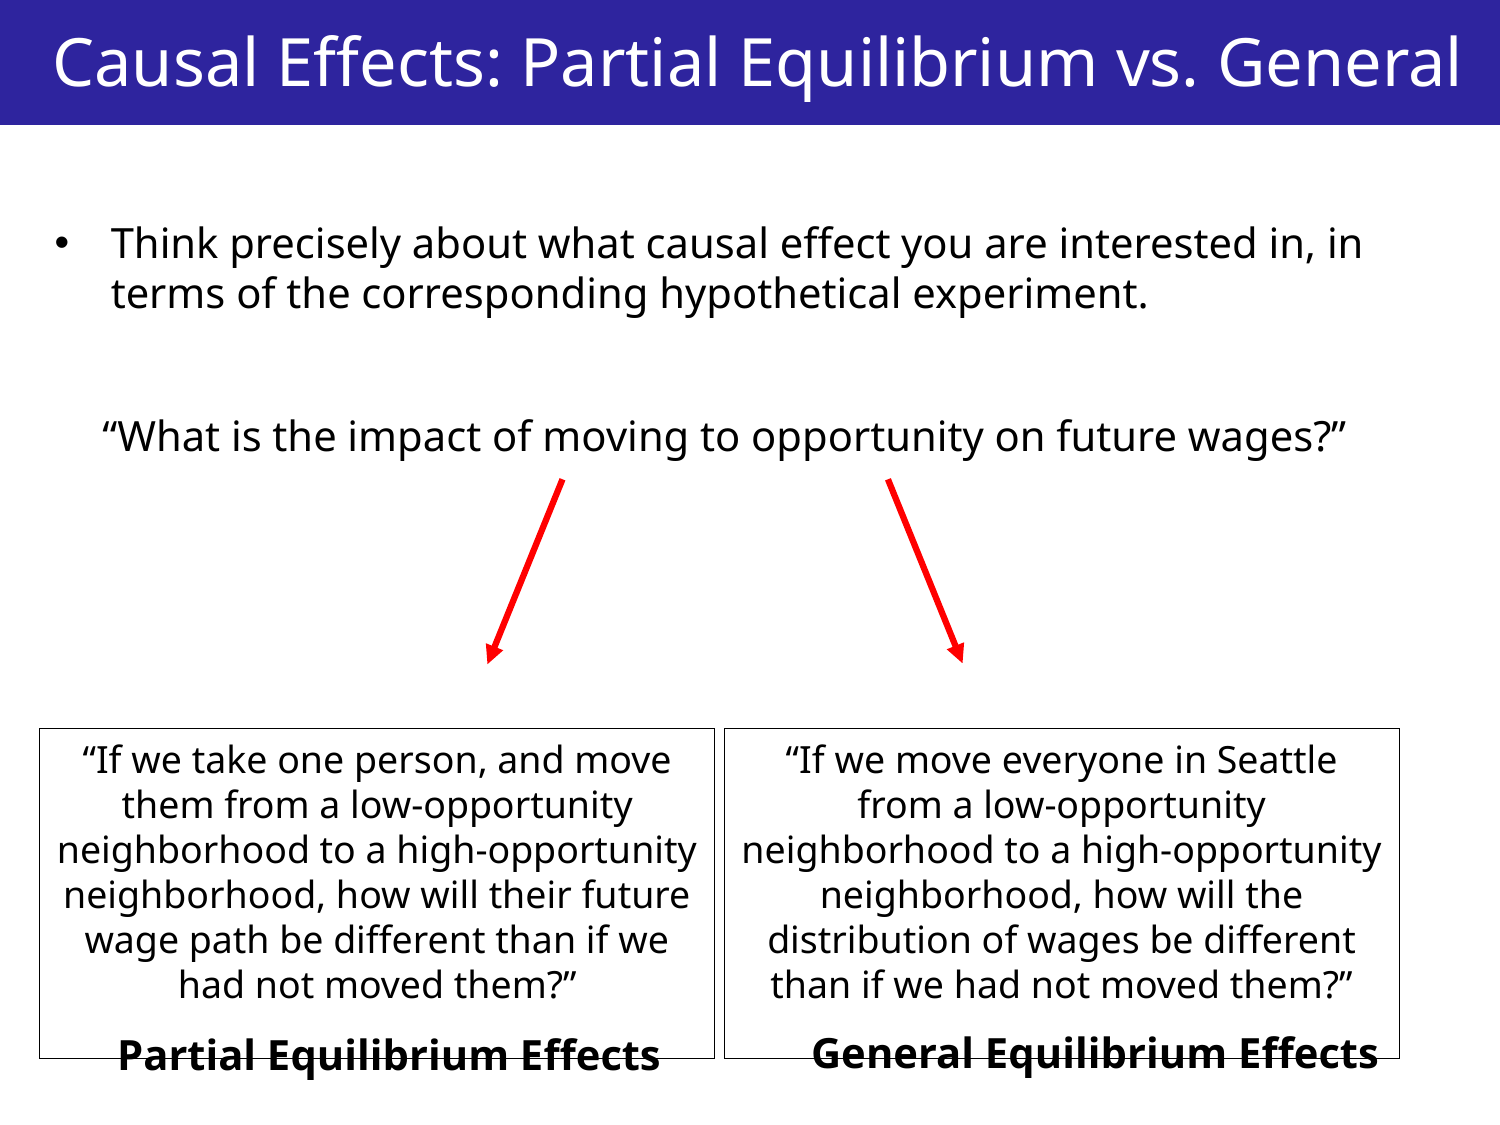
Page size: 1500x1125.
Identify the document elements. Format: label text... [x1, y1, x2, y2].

text_box “If we move everyone in Seattle from a low-opportunity neighborhood to a high-opportunity neighborhood, how will the distribution of wages be different than if we had not moved them?” [724, 728, 1400, 1059]
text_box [487, 479, 563, 665]
text_box “What is the impact of moving to opportunity on future wages?” [87, 402, 1362, 518]
text_box Partial Equilibrium Effects [102, 1021, 715, 1086]
text_box Think precisely about what causal effect you are interested in, in terms of the corresponding hypothetical experiment. [39, 209, 1400, 325]
text_box Causal Effects: Partial Equilibrium vs. General [37, 12, 1500, 108]
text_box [887, 479, 963, 664]
text_box “If we take one person, and move them from a low-opportunity neighborhood to a high-opportunity neighborhood, how will their future wage path be different than if we had not moved them?” [39, 728, 715, 1059]
text_box General Equilibrium Effects [796, 1018, 1409, 1084]
